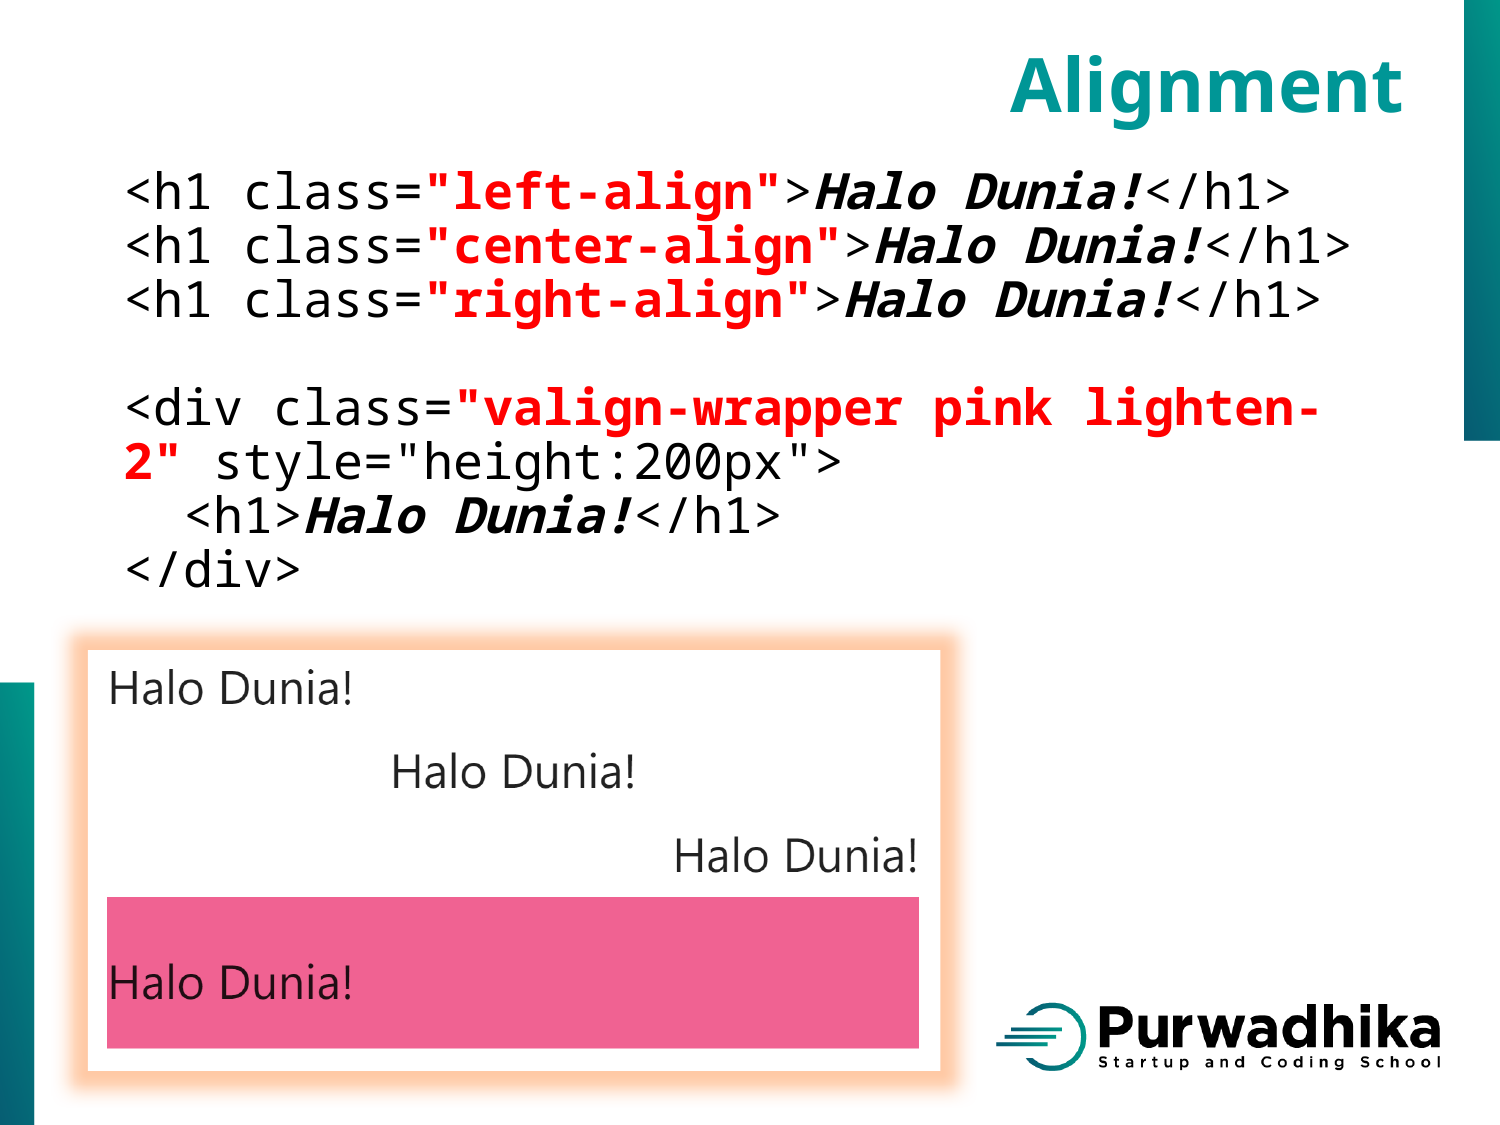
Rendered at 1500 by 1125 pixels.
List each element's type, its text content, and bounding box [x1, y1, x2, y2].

text_box <h1 class="left-align">Halo Dunia!</h1> <h1 class="center-align">Halo Dunia!</h1> <h1 class="right-align">Halo Dunia!</h1> <div class="valign-wrapper pink lighten-2" style="height:200px"> <h1>Halo Dunia!</h1> </div> [108, 159, 1383, 618]
text_box Alignment [424, 0, 1420, 176]
picture [0, 0, 1500, 1125]
